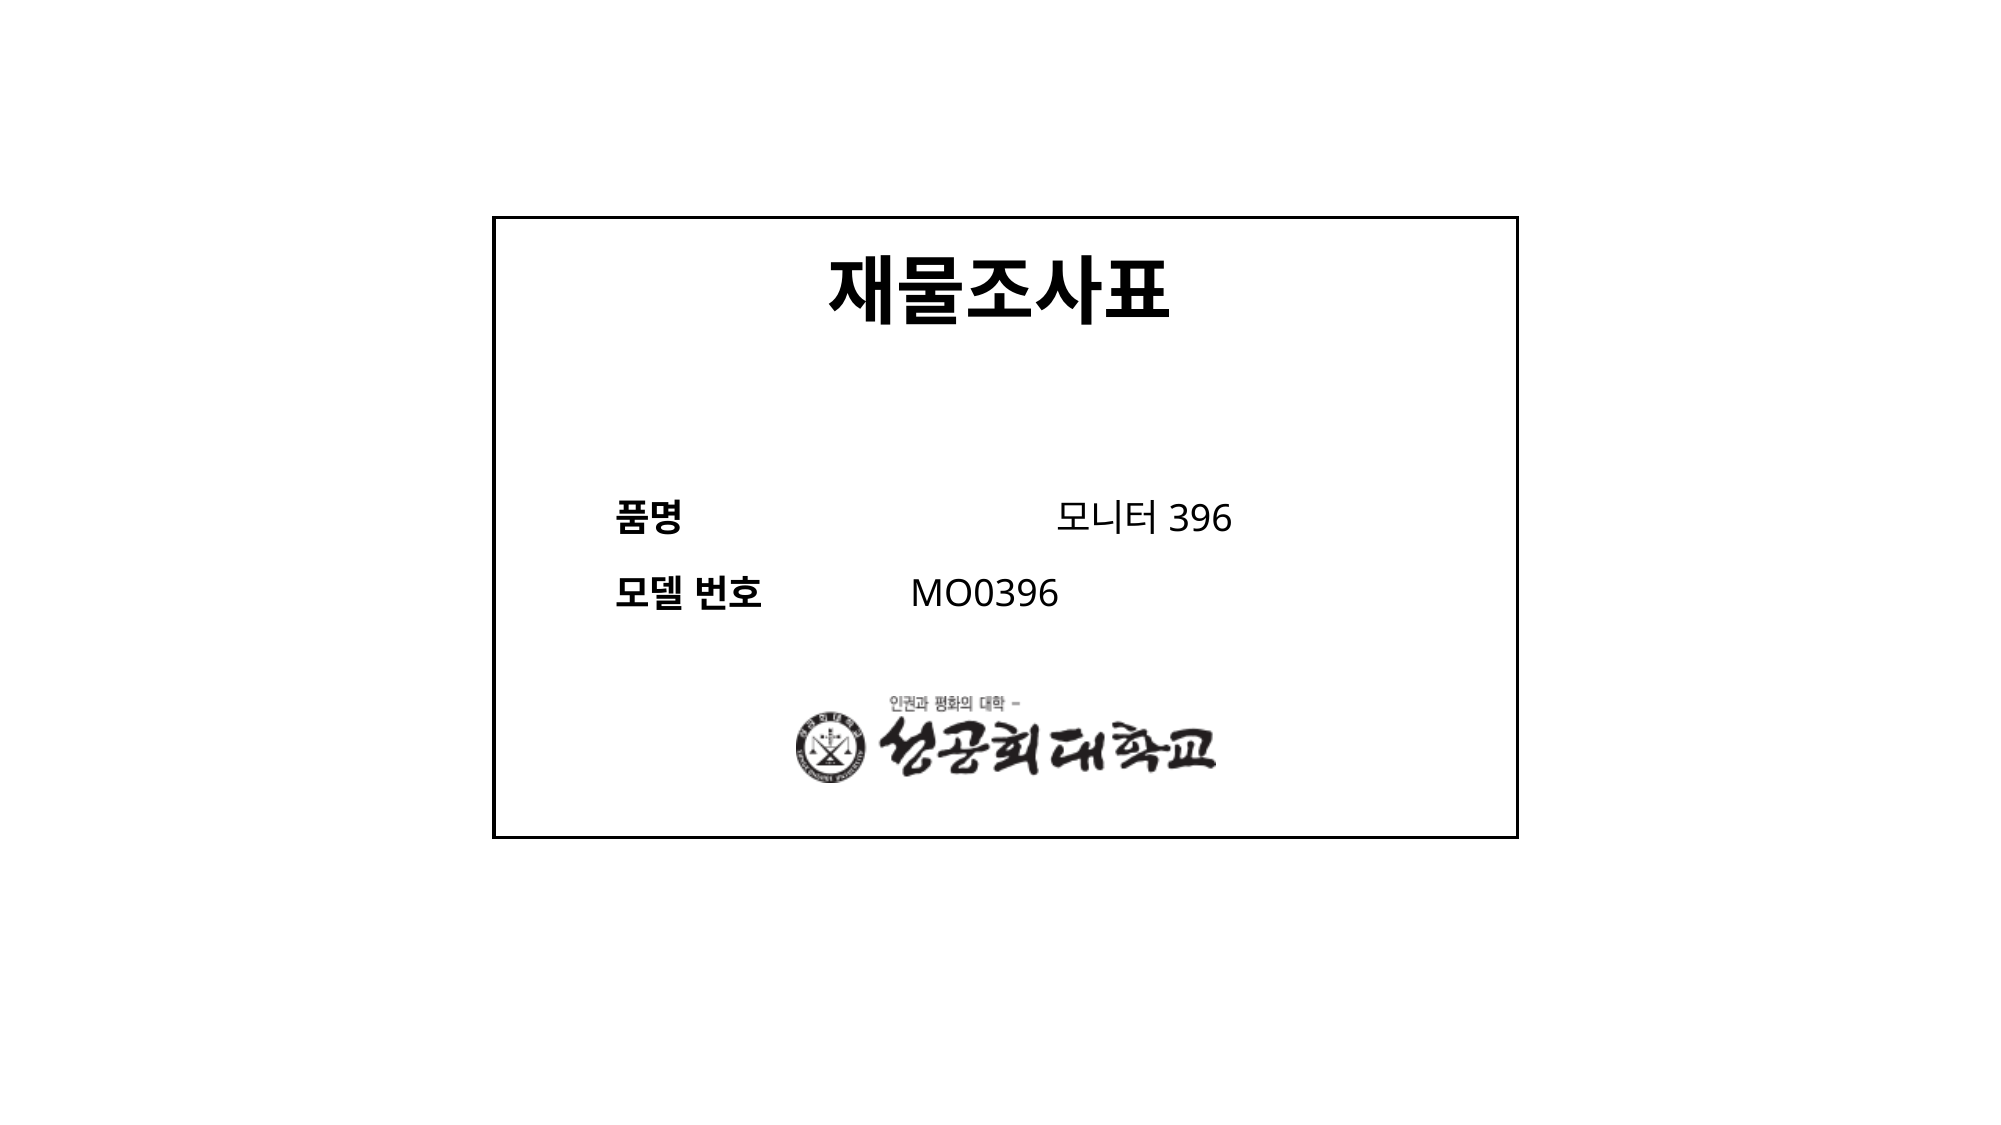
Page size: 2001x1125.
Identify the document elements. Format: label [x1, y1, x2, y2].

picture [796, 696, 1216, 784]
text_box [492, 216, 1519, 839]
